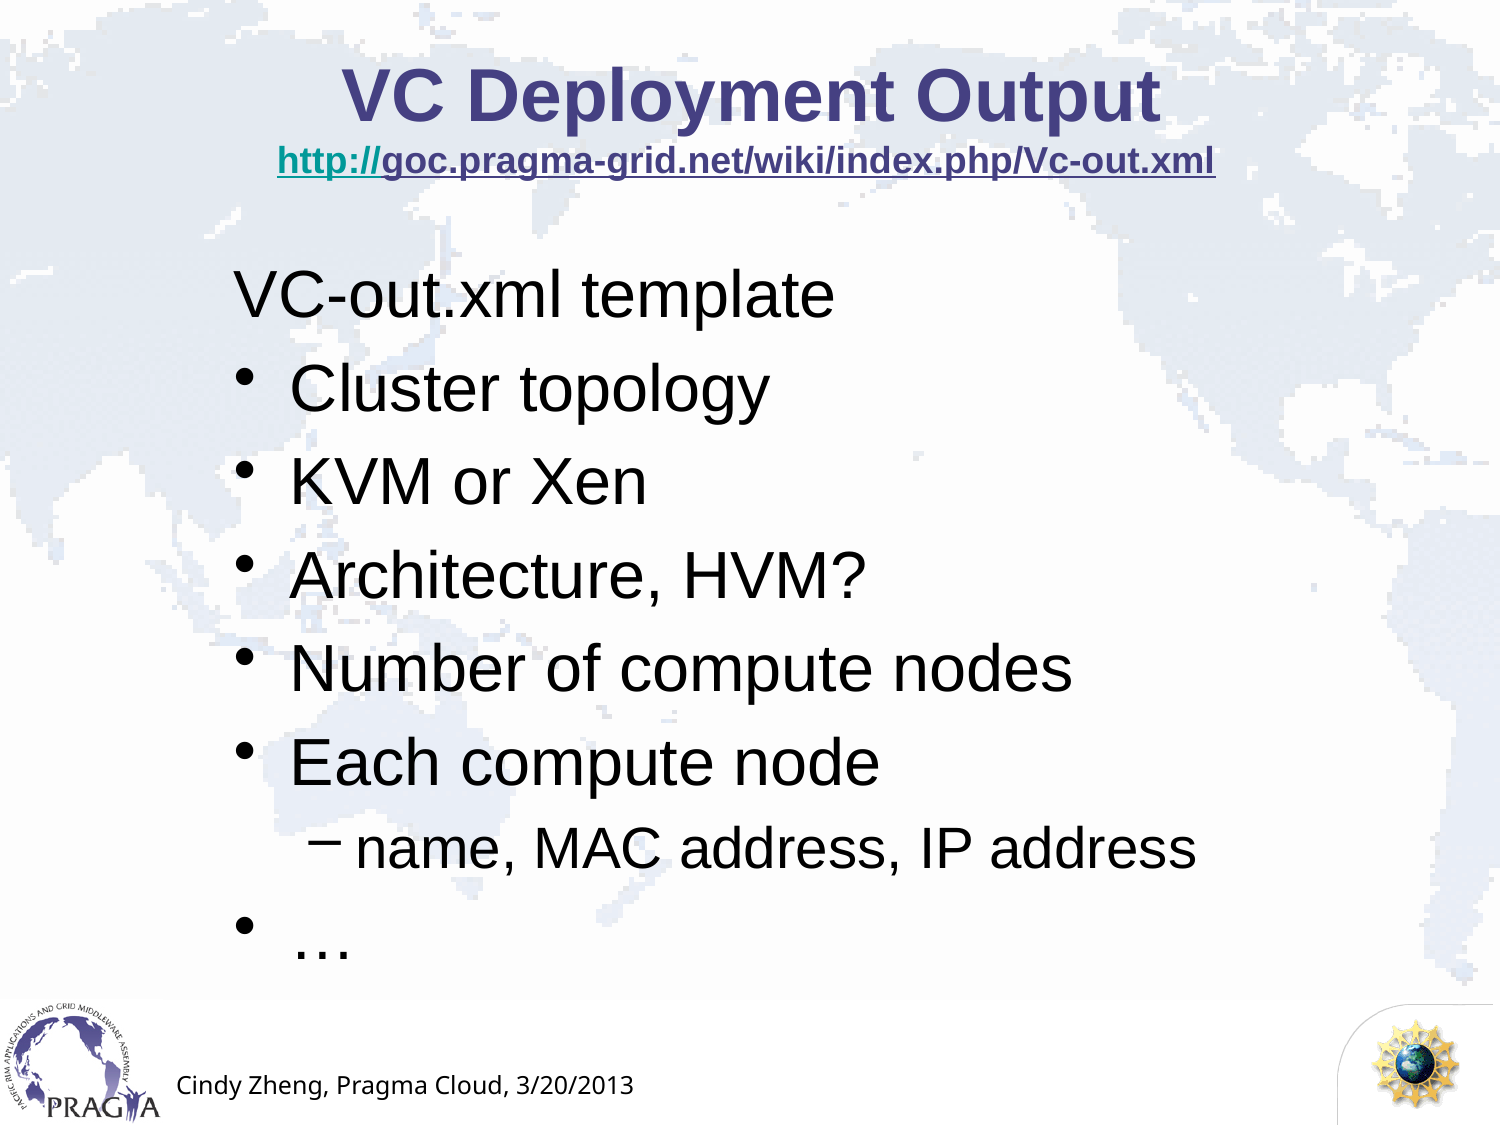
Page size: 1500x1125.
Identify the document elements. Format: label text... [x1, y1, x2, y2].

picture [1337, 1004, 1500, 1125]
list VC-out.xml template Cluster topology KVM or Xen Architecture, HVM? Number of compute nodes Each compute node name, MAC address, IP address … [218, 243, 1306, 1017]
picture [0, 0, 1500, 1125]
title VC Deployment Output http://goc.pragma-grid.net/wiki/index.php/Vc-out.xml [76, 42, 1427, 231]
